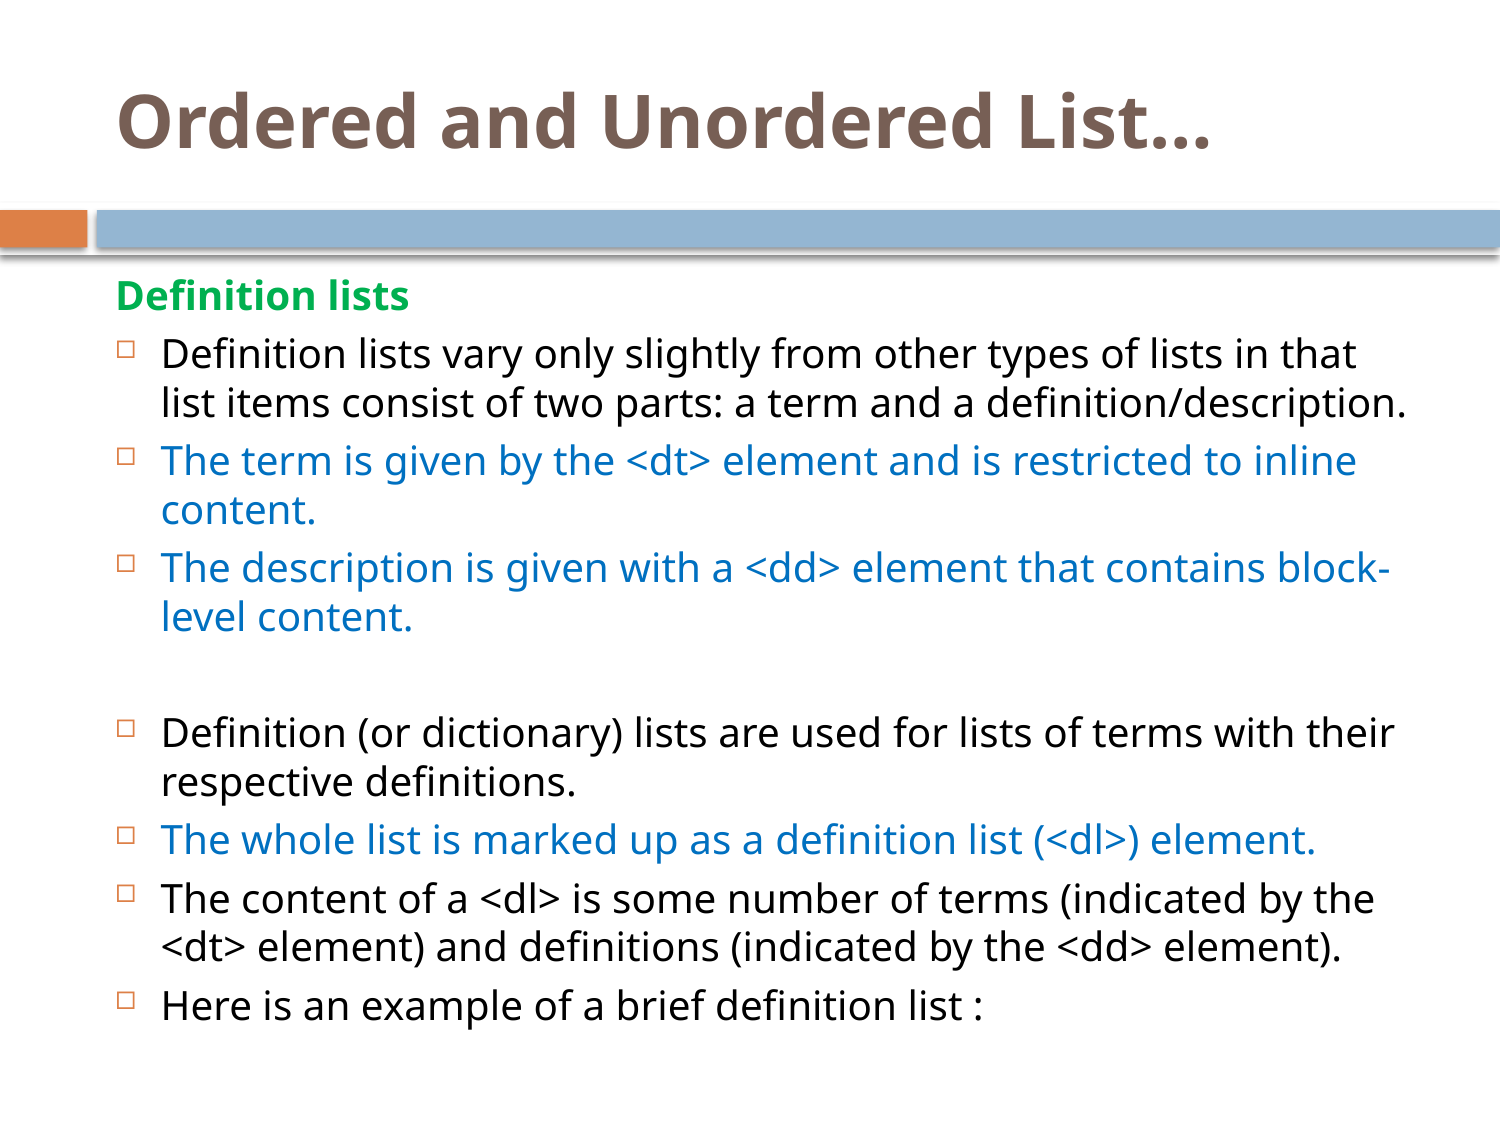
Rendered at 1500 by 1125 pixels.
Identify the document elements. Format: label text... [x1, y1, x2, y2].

title Ordered and Unordered List… [100, 37, 1438, 200]
list Definition lists Definition lists vary only slightly from other types of lists in that list items consist of two parts: a term and a definition/description. The term is given by the <dt> element and is restricted to inline content. The description is given with a <dd> element that contains block-level content. Definition (or dictionary) lists are used for lists of terms with their respective definitions. The whole list is marked up as a definition list (<dl>) element. The content of a <dl> is some number of terms (indicated by the <dt> element) and definitions (indicated by the <dd> element). Here is an example of a brief definition list : [100, 262, 1438, 1088]
